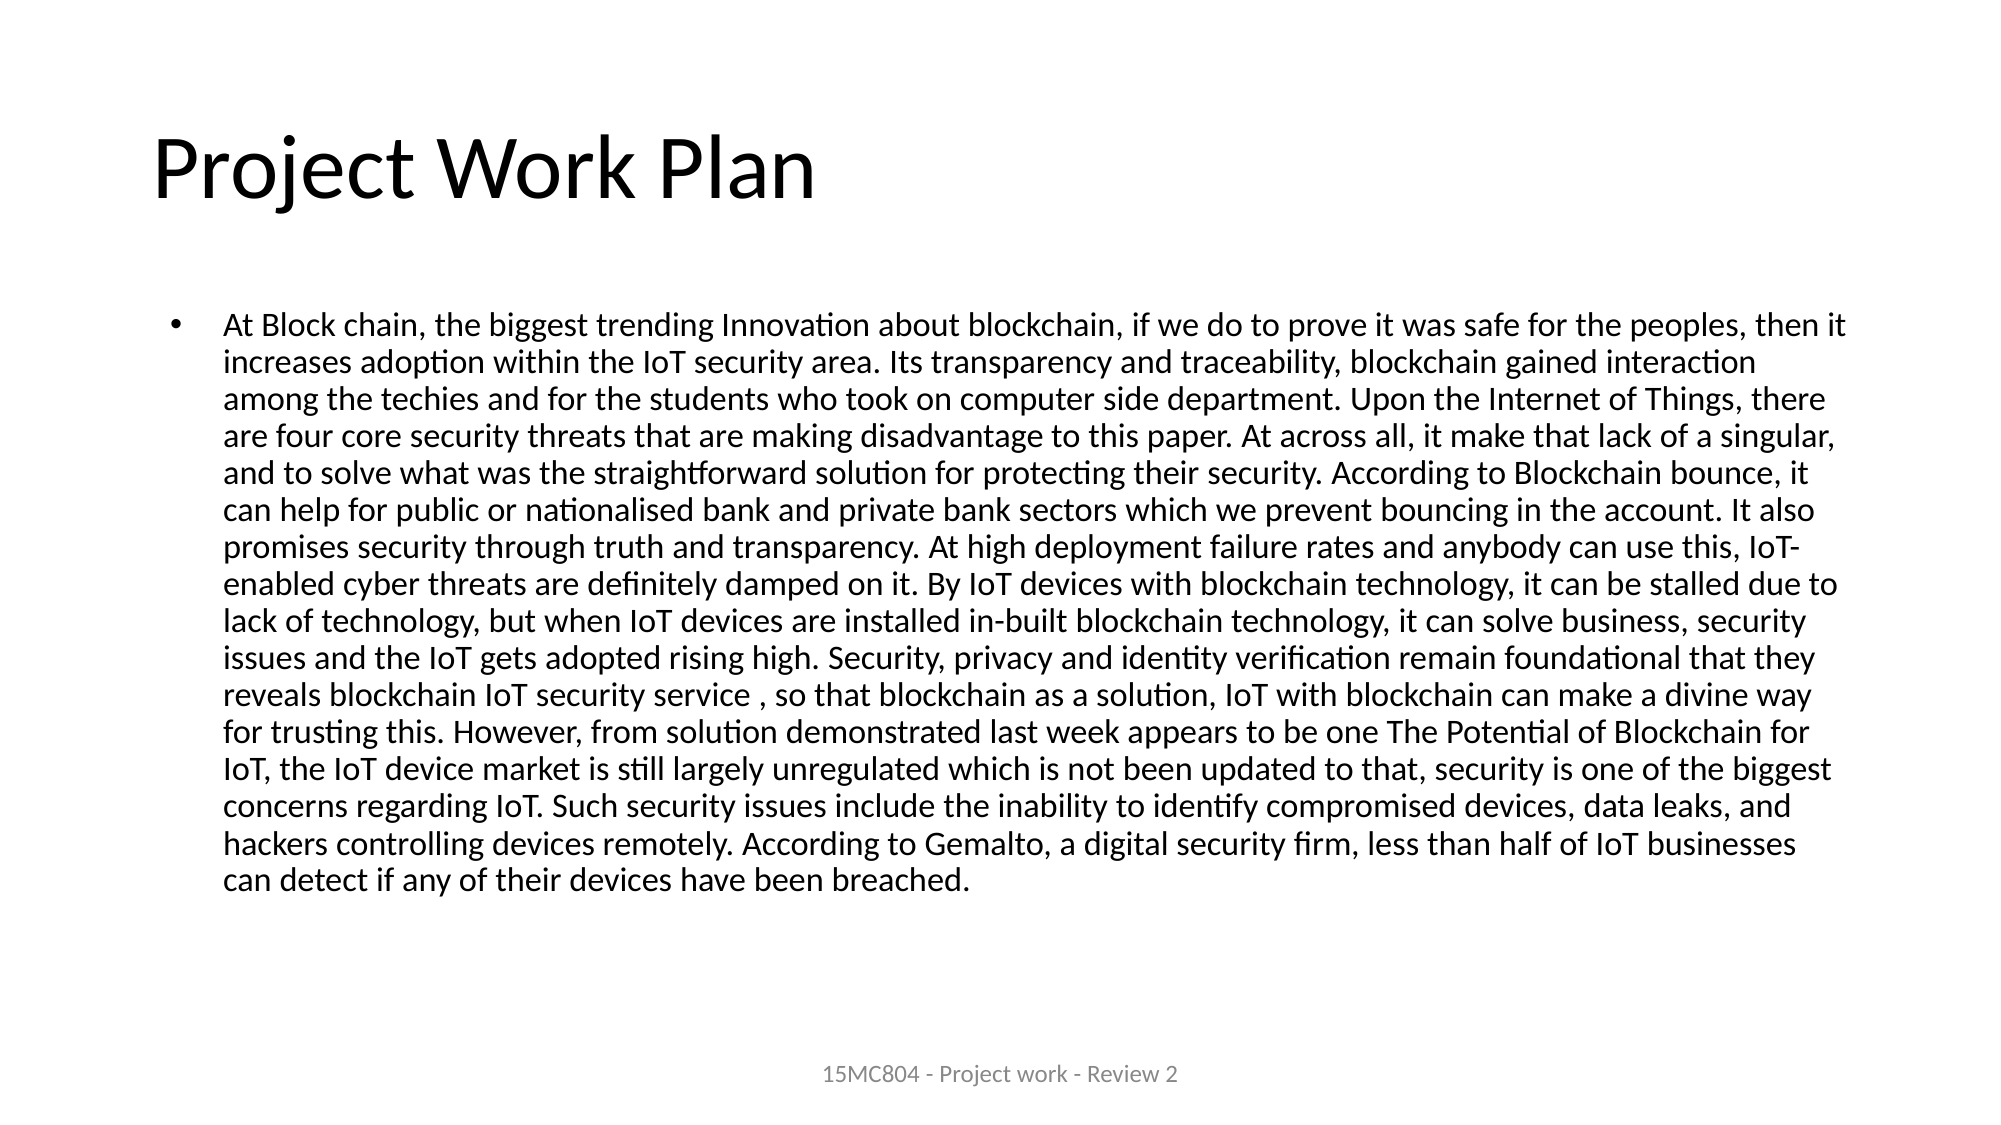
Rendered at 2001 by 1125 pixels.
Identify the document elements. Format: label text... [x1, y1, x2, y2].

list At Block chain, the biggest trending Innovation about blockchain, if we do to prove it was safe for the peoples, then it increases adoption within the IoT security area. Its transparency and traceability, blockchain gained interaction among the techies and for the students who took on computer side department. Upon the Internet of Things, there are four core security threats that are making disadvantage to this paper. At across all, it make that lack of a singular, and to solve what was the straightforward solution for protecting their security. According to Blockchain bounce, it can help for public or nationalised bank and private bank sectors which we prevent bouncing in the account. It also promises security through truth and transparency. At high deployment failure rates and anybody can use this, IoT-enabled cyber threats are definitely damped on it. By IoT devices with blockchain technology, it can be stalled due to lack of technology, but when IoT devices are installed in-built blockchain technology, it can solve business, security issues and the IoT gets adopted rising high. Security, privacy and identity verification remain foundational that they reveals blockchain IoT security service , so that blockchain as a solution, IoT with blockchain can make a divine way for trusting this. However, from solution demonstrated last week appears to be one The Potential of Blockchain for IoT, the IoT device market is still largely unregulated which is not been updated to that, security is one of the biggest concerns regarding IoT. Such security issues include the inability to identify compromised devices, data leaks, and hackers controlling devices remotely. According to Gemalto, a digital security firm, less than half of IoT businesses can detect if any of their devices have been breached. [137, 299, 1863, 1014]
title Project Work Plan [137, 59, 1863, 278]
footer 15MC804 - Project work - Review 2 [662, 1042, 1338, 1103]
